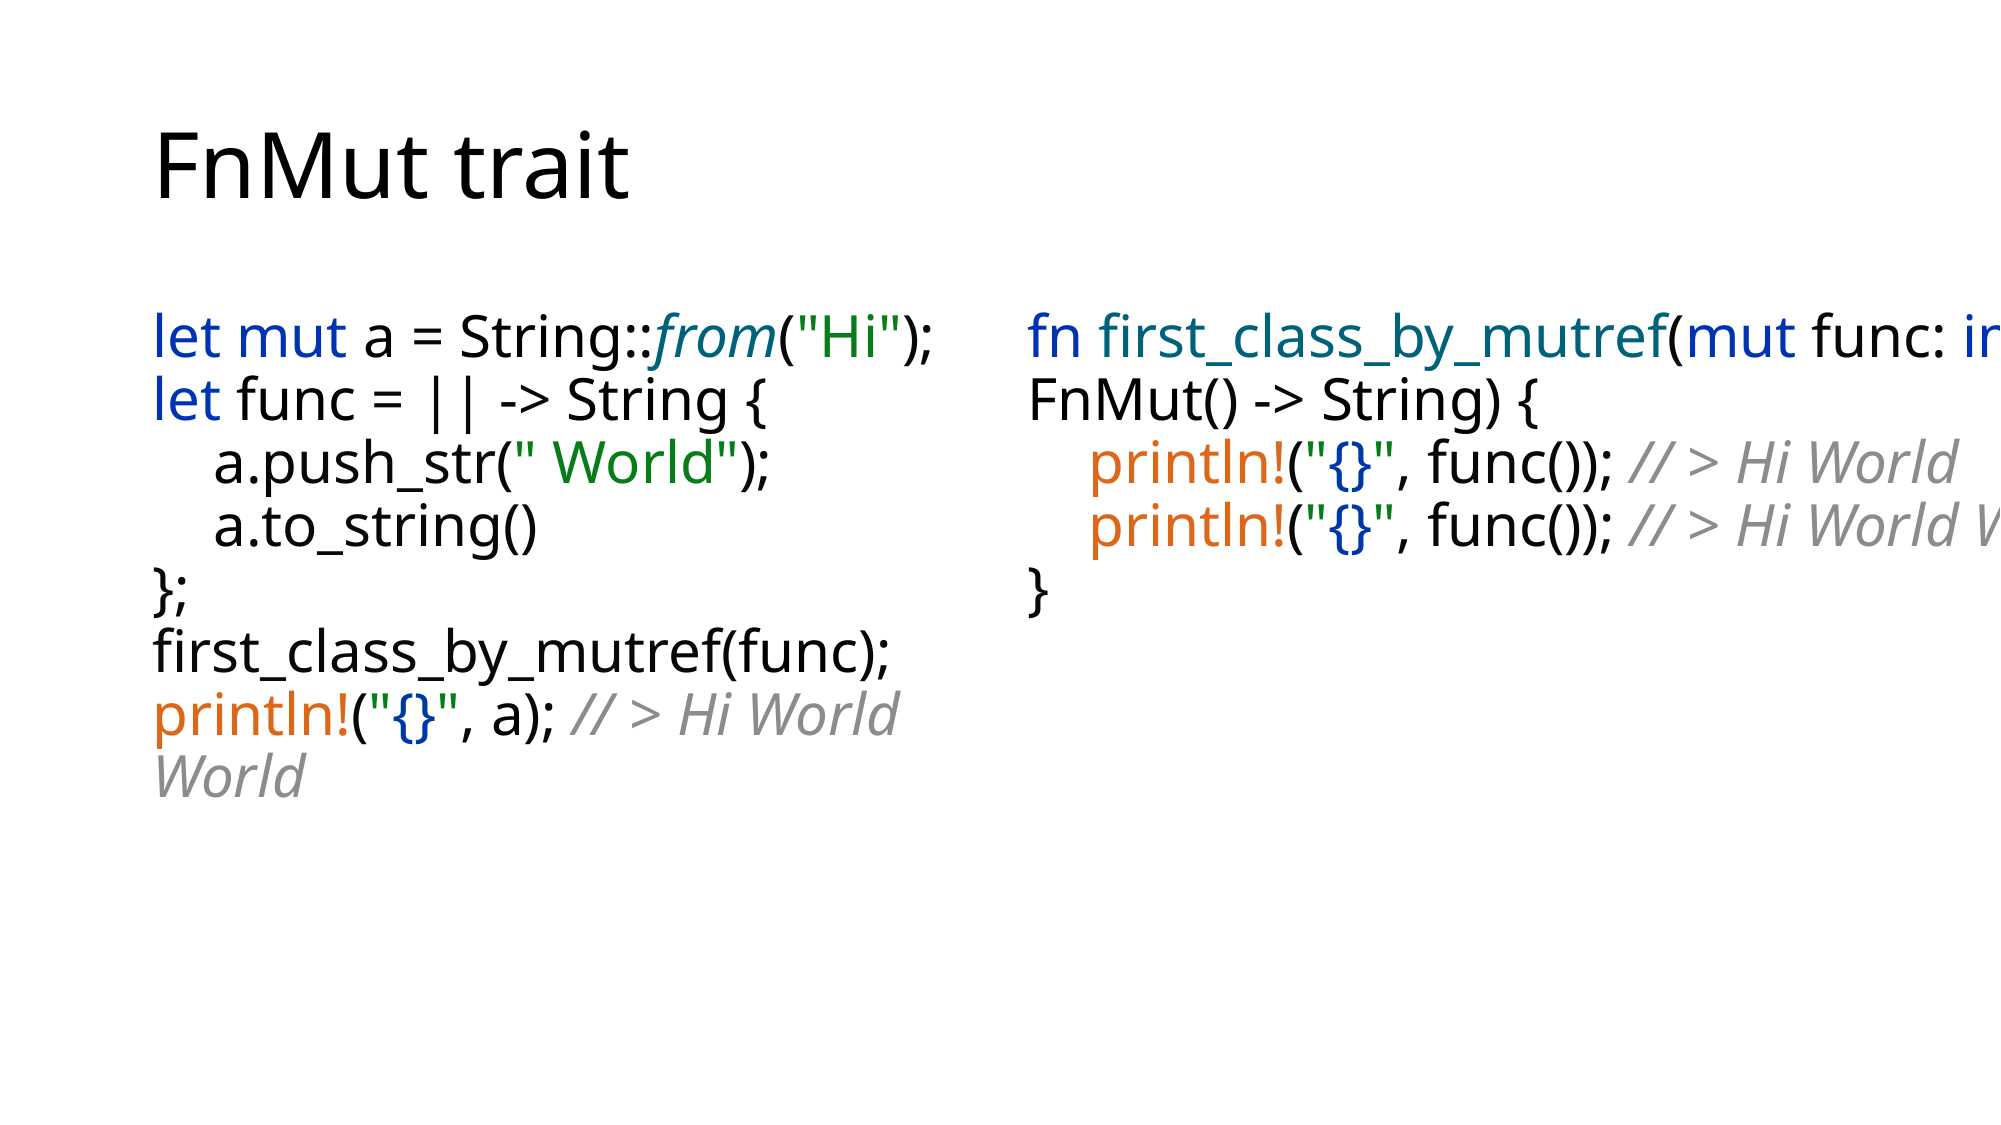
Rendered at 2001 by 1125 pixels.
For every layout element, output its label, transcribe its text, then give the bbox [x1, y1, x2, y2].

title FnMut trait [137, 59, 1863, 278]
list let mut a = String::from("Hi"); let func = || -> String { a.push_str(" World"); a.to_string() }; first_class_by_mutref(func); println!("{}", a); // > Hi World World [137, 299, 1012, 1014]
list fn first_class_by_mutref(mut func: impl FnMut() -> String) { println!("{}", func()); // > Hi World println!("{}", func()); // > Hi World World } [1012, 299, 2000, 1014]
